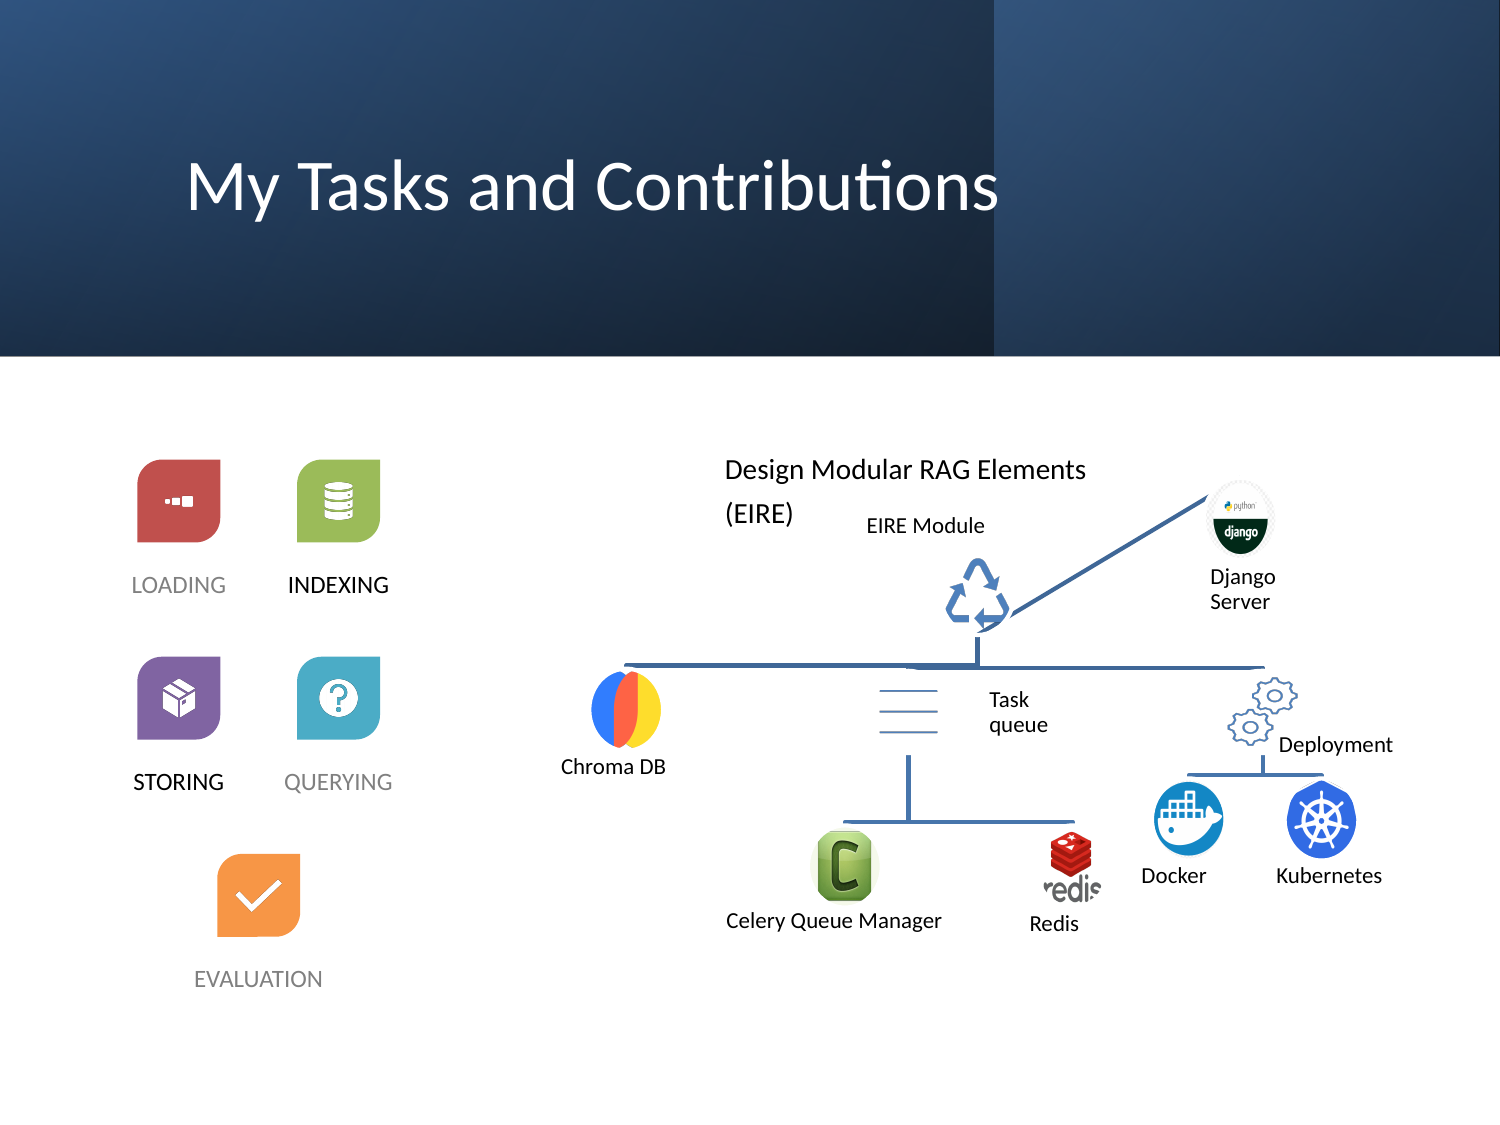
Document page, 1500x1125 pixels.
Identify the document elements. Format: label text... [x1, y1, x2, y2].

text_box [0, 358, 1500, 1125]
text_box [553, 355, 1424, 1068]
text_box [110, 442, 407, 1035]
title My Tasks and Contributions [170, 57, 1366, 316]
text_box [0, 0, 1500, 358]
